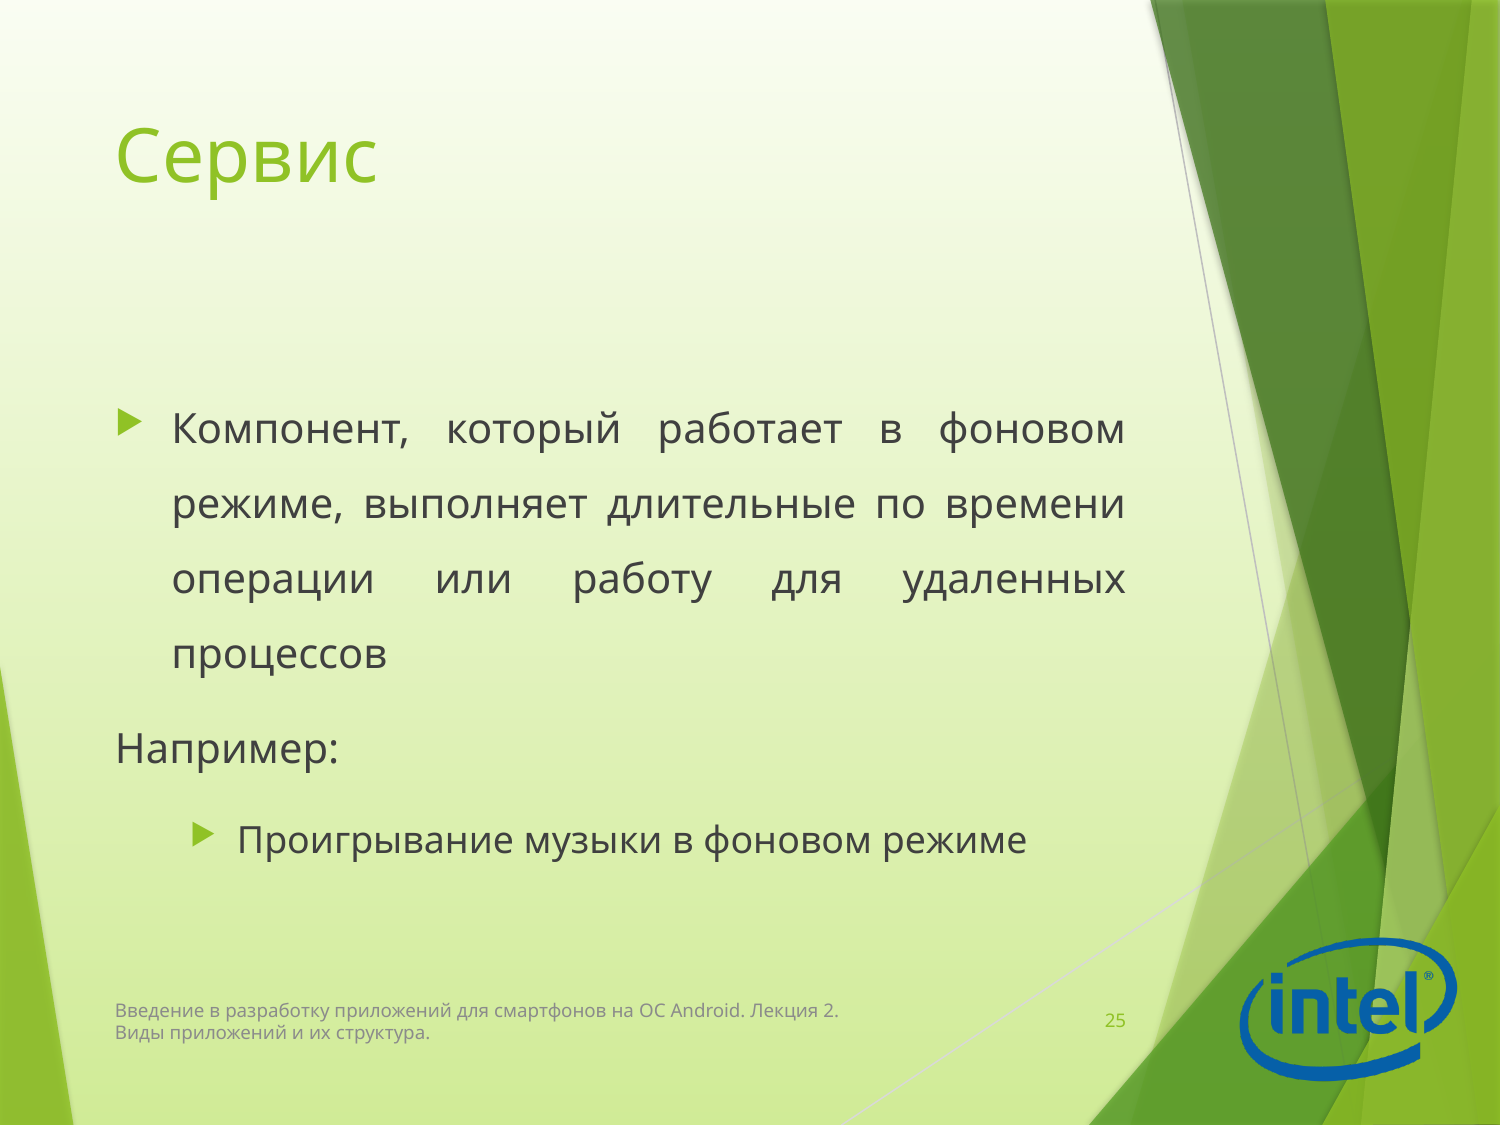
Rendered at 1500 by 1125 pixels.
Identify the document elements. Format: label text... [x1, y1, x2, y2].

list Компонент, который работает в фоновом режиме, выполняет длительные по времени операции или работу для удаленных процессов Например: Проигрывание музыки в фоновом режиме [99, 246, 1142, 991]
title Сервис [99, 99, 1142, 211]
picture [1195, 893, 1500, 1125]
slide_number 25 [1057, 991, 1142, 1051]
footer Введение в разработку приложений для смартфонов на ОС Android. Лекция 2. Виды приложений и их структура. [99, 991, 859, 1051]
